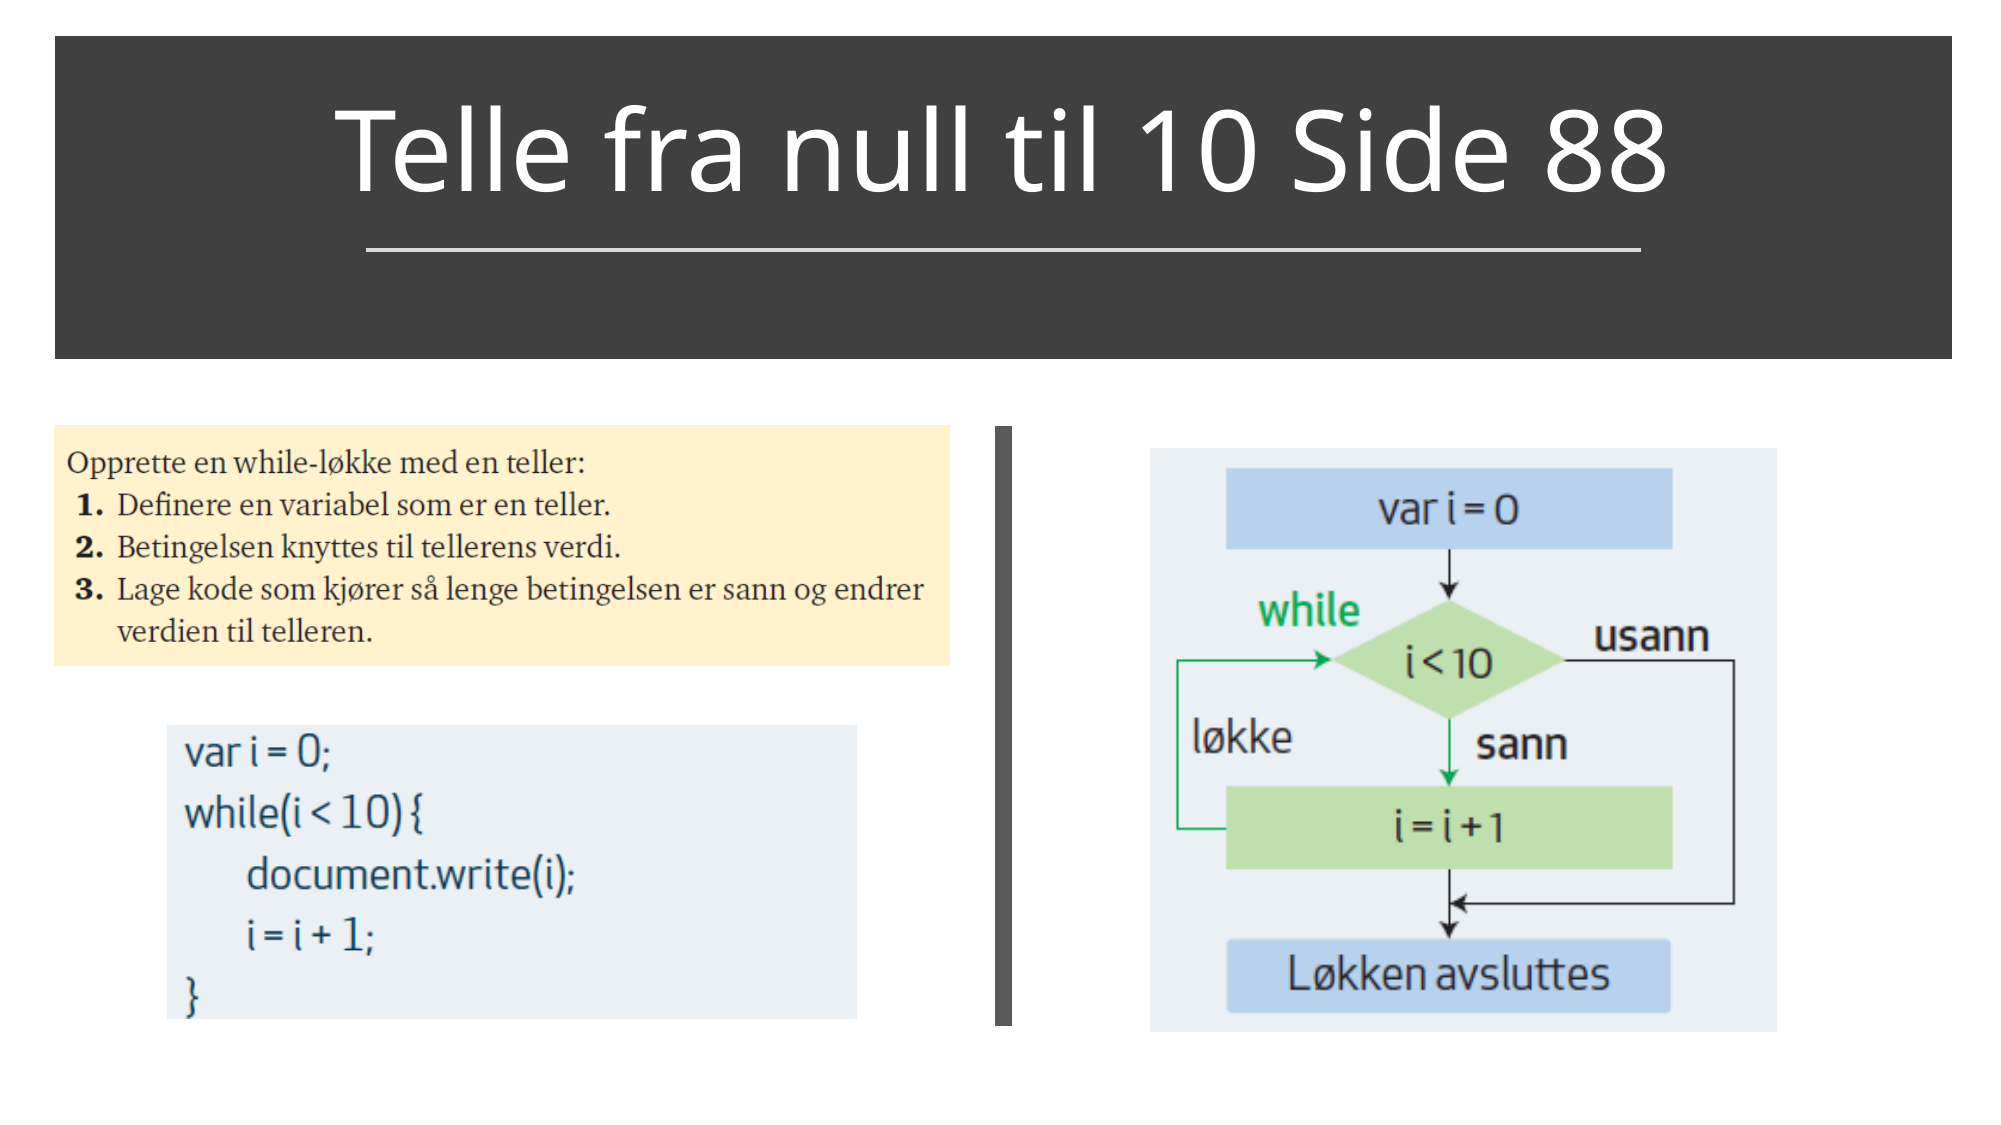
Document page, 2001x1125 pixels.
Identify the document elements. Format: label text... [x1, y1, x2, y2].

picture [1150, 448, 1777, 1032]
title Telle fra null til 10 Side 88 [89, 71, 1917, 224]
text_box [64, 45, 1942, 350]
picture [167, 725, 857, 1019]
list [54, 425, 950, 666]
